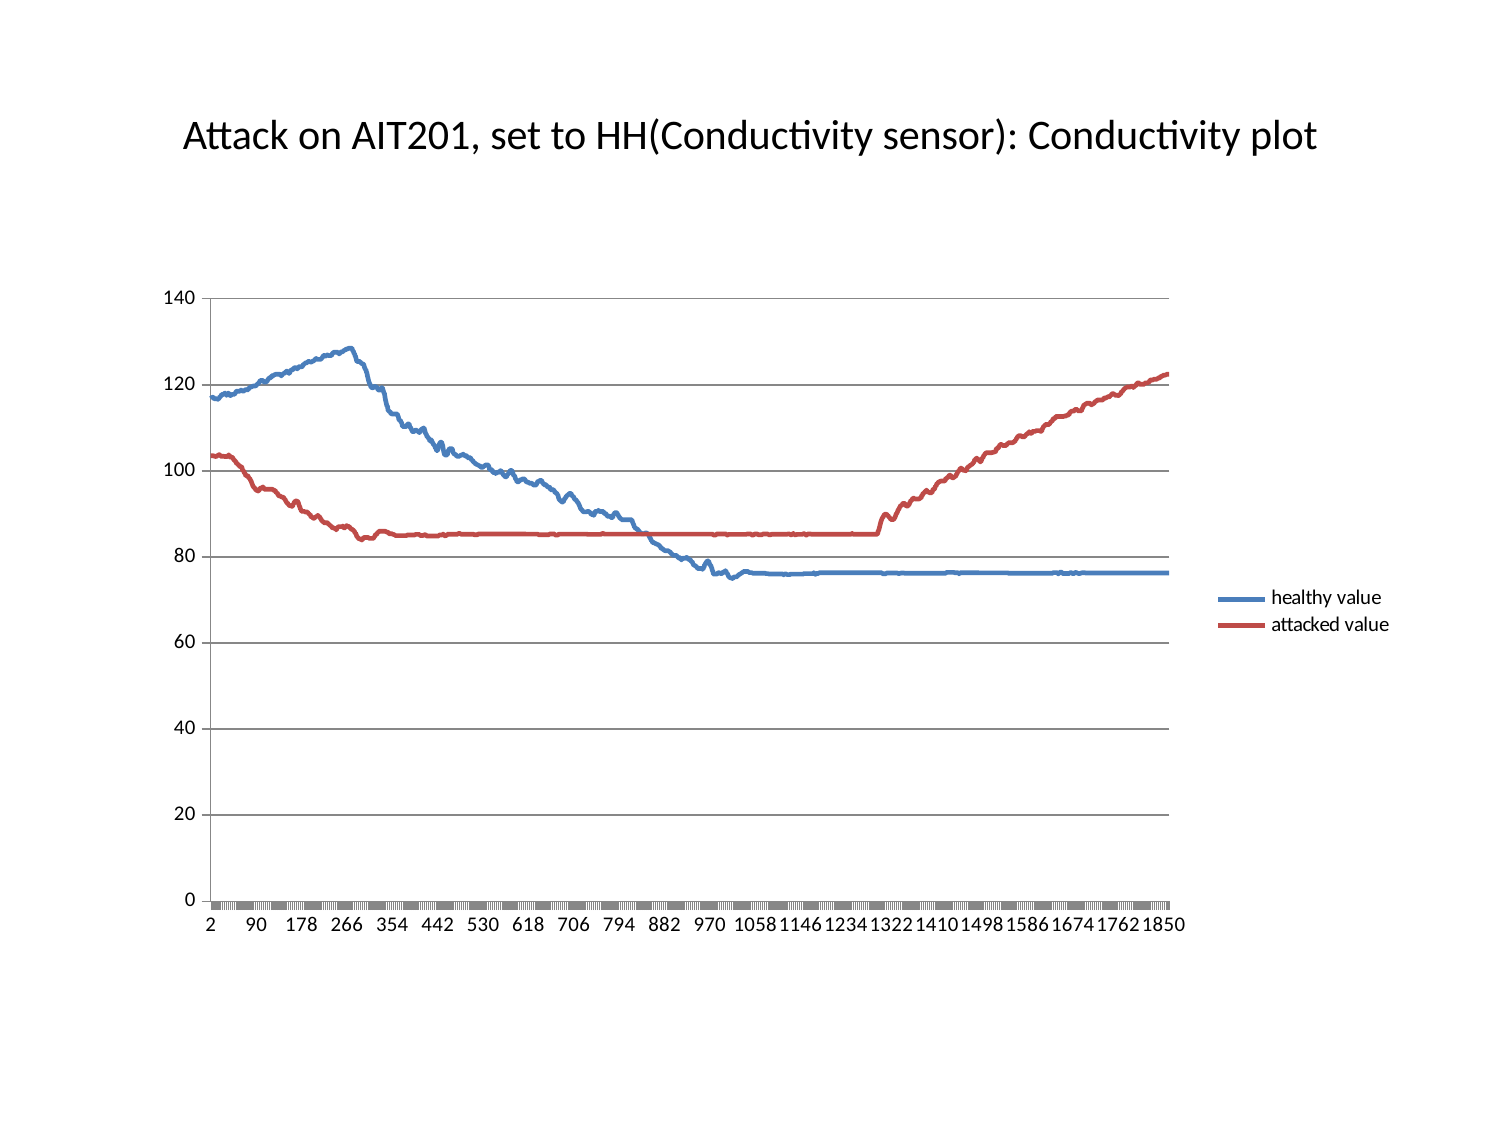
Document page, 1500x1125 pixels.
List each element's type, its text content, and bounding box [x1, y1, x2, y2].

chart [137, 274, 1413, 951]
title Attack on AIT201, set to HH(Conductivity sensor): Conductivity plot [75, 50, 1425, 238]
